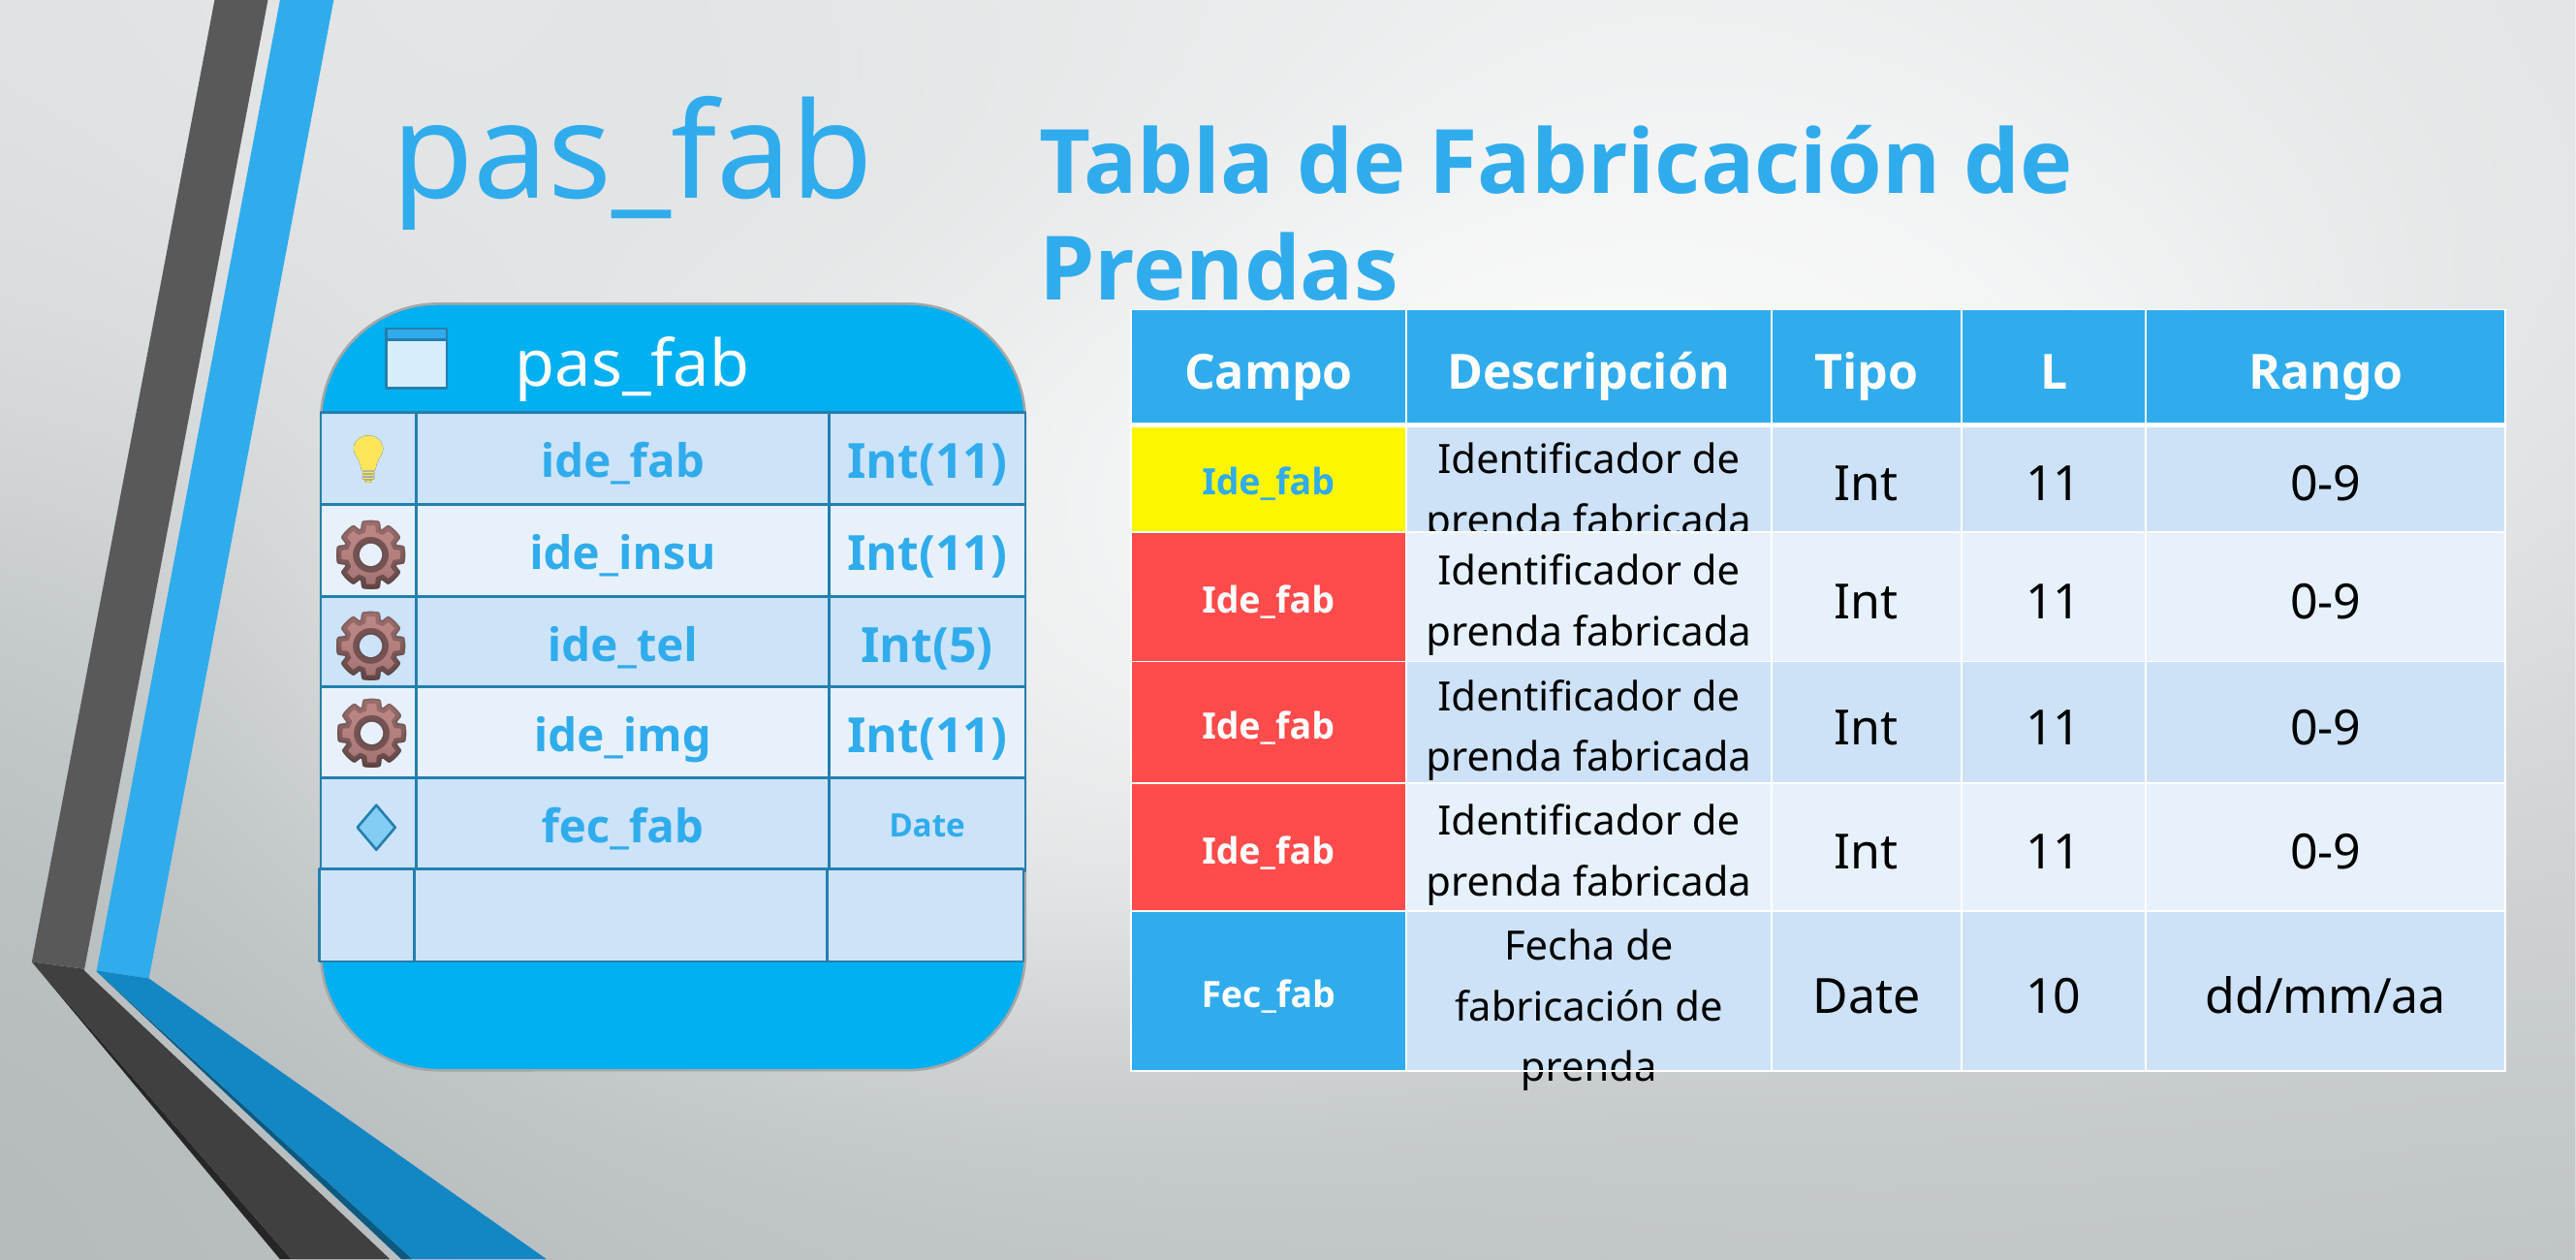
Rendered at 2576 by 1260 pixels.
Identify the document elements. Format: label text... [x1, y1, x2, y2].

table_cell Ide_fab [1132, 784, 1405, 910]
text_box Int(11) [831, 685, 1026, 776]
text_box [320, 503, 415, 595]
text_box [413, 867, 829, 962]
text_box ide_img [415, 685, 831, 776]
text_box ide_tel [415, 595, 831, 685]
table_cell Fec_fab [1132, 912, 1405, 1070]
table_cell Ide_fab [1132, 427, 1405, 531]
table_cell 0-9 [2147, 427, 2504, 531]
table_cell dd/mm/aa [2147, 912, 2504, 1070]
table_header Campo [1132, 326, 1405, 423]
table_cell 10 [1963, 912, 2145, 1070]
table_header Descripción [1407, 326, 1771, 423]
text_box [320, 415, 1027, 1072]
table_cell Identificador de prenda fabricada [1407, 784, 1771, 910]
table_cell Int [1773, 533, 1961, 661]
text_box [320, 685, 415, 776]
text_box Int(5) [831, 595, 1026, 685]
table_cell Fecha de fabricación de prenda [1407, 912, 1771, 1070]
text_box Int(11) [831, 411, 1026, 503]
table_header L [1963, 326, 2145, 423]
table_cell 11 [1963, 662, 2145, 782]
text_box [386, 328, 448, 389]
table_header Rango [2147, 310, 2504, 423]
text_box Int(11) [831, 503, 1026, 595]
text_box Tabla de Fabricación de Prendas [1024, 97, 2351, 326]
text_box ide_insu [415, 503, 831, 595]
text_box [318, 867, 413, 962]
table_cell 11 [1963, 427, 2145, 531]
table_cell Int [1773, 427, 1961, 531]
table_cell Identificador de prenda fabricada [1407, 662, 1771, 782]
table_cell Date [1773, 912, 1961, 1070]
picture [333, 517, 409, 592]
table_header Tipo [1773, 326, 1961, 423]
table_cell Int [1773, 784, 1961, 910]
table_cell Ide_fab [1132, 533, 1405, 661]
table_cell Identificador de prenda fabricada [1407, 427, 1771, 531]
table_cell 0-9 [2147, 533, 2504, 661]
table_cell 0-9 [2147, 662, 2504, 782]
text_box Date [831, 776, 1026, 872]
text_box fec_fab [415, 776, 831, 867]
title pas_fab [361, 70, 904, 220]
text_box [320, 595, 415, 685]
table_cell 11 [1963, 533, 2145, 661]
text_box [829, 867, 1024, 962]
text_box [356, 803, 396, 852]
picture [350, 433, 387, 487]
text_box pas_fab [501, 314, 765, 406]
picture [334, 696, 409, 771]
text_box [320, 411, 415, 503]
text_box ide_fab [415, 411, 831, 503]
text_box [320, 776, 415, 867]
table_cell Identificador de prenda fabricada [1407, 533, 1771, 661]
table_cell 11 [1963, 784, 2145, 910]
text_box [320, 302, 1026, 411]
table_cell Int [1773, 662, 1961, 782]
picture [332, 608, 408, 683]
table_cell Ide_fab [1132, 662, 1405, 782]
table_cell 0-9 [2147, 784, 2504, 910]
